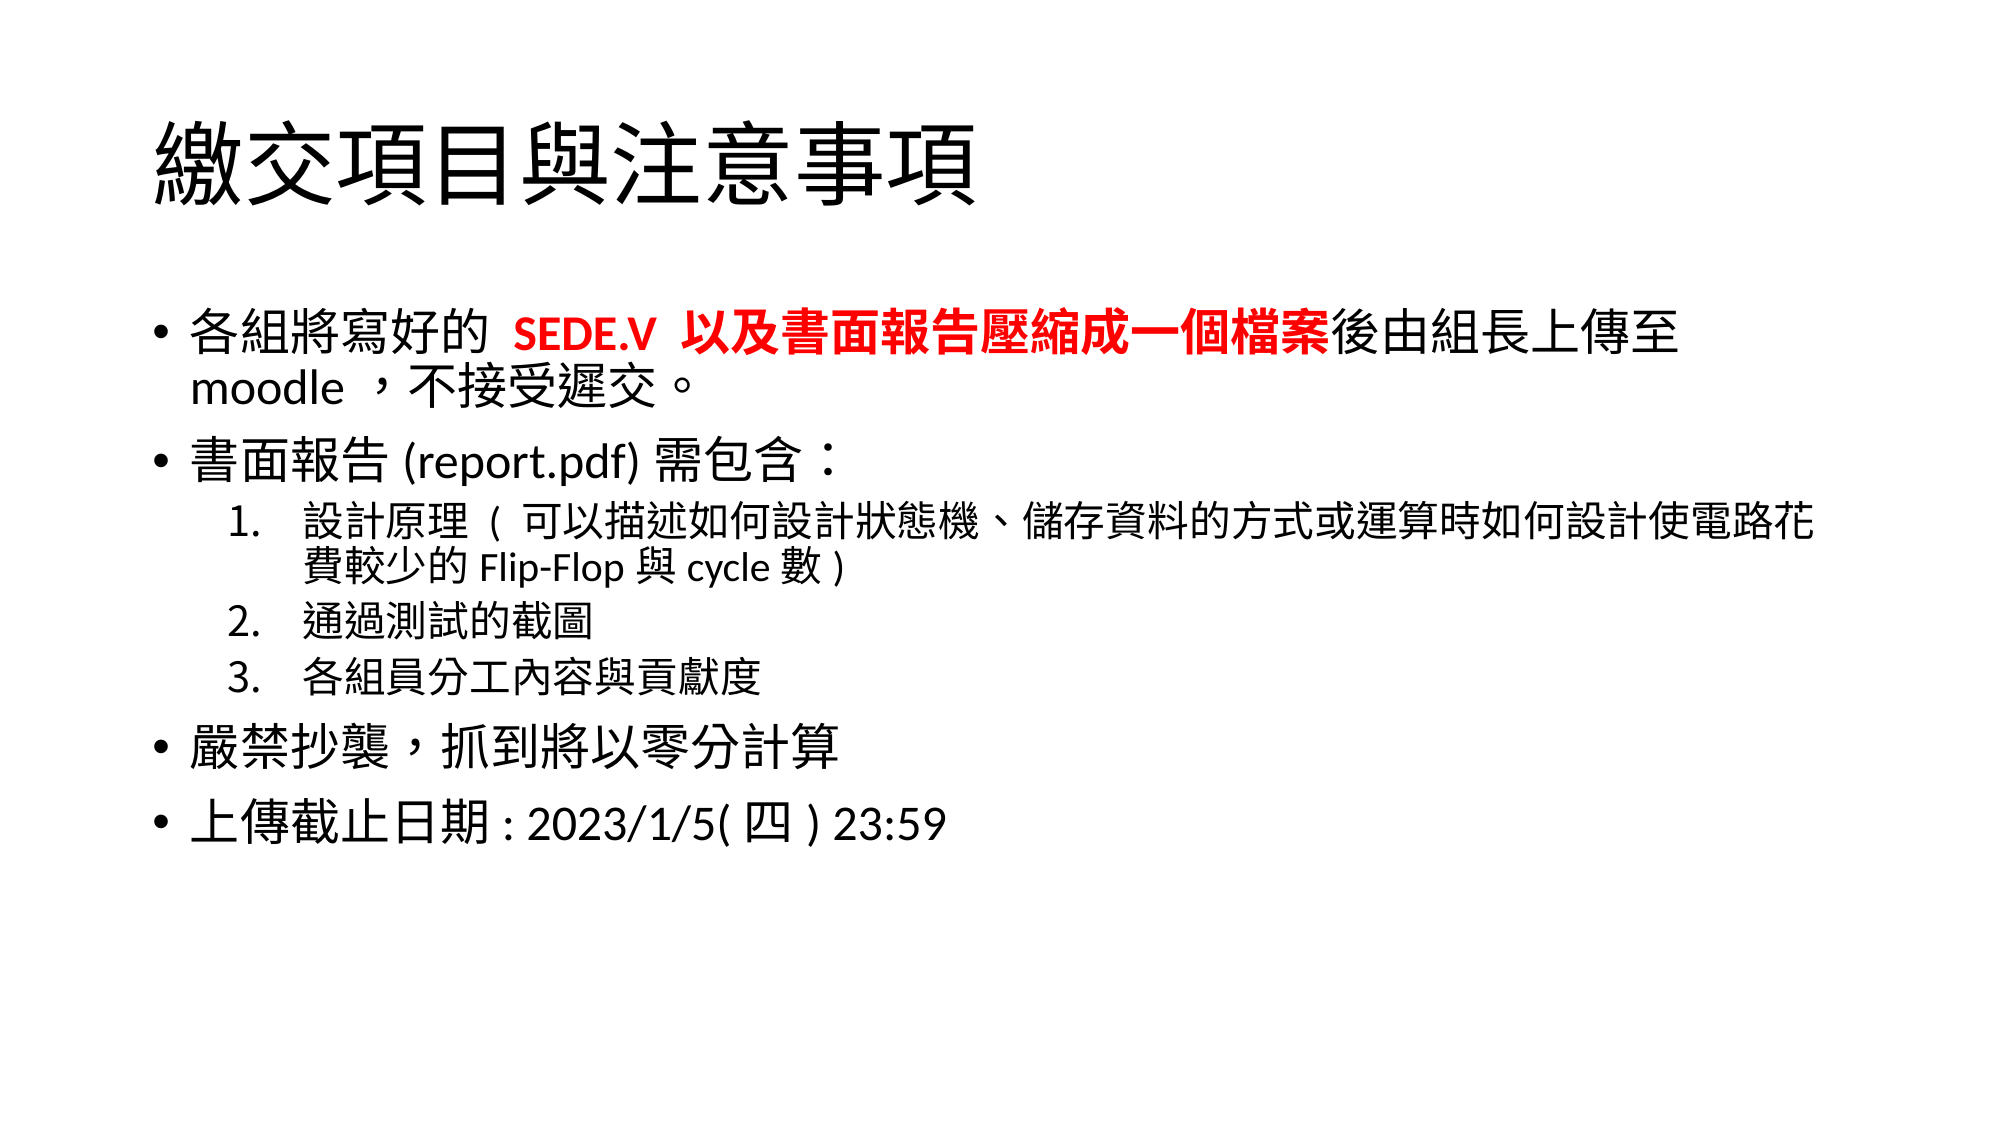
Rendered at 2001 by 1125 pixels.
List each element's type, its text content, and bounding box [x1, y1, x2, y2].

title 繳交項目與注意事項 [137, 59, 1863, 278]
list 各組將寫好的 SEDE.V 以及書面報告壓縮成一個檔案後由組長上傳至 moodle，不接受遲交。 書面報告(report.pdf)需包含： 設計原理 ( 可以描述如何設計狀態機、儲存資料的方式或運算時如何設計使電路花費較少的Flip-Flop與cycle數) 通過測試的截圖 各組員分工內容與貢獻度 嚴禁抄襲，抓到將以零分計算 上傳截止日期: 2023/1/5(四) 23:59 [137, 299, 1863, 1014]
